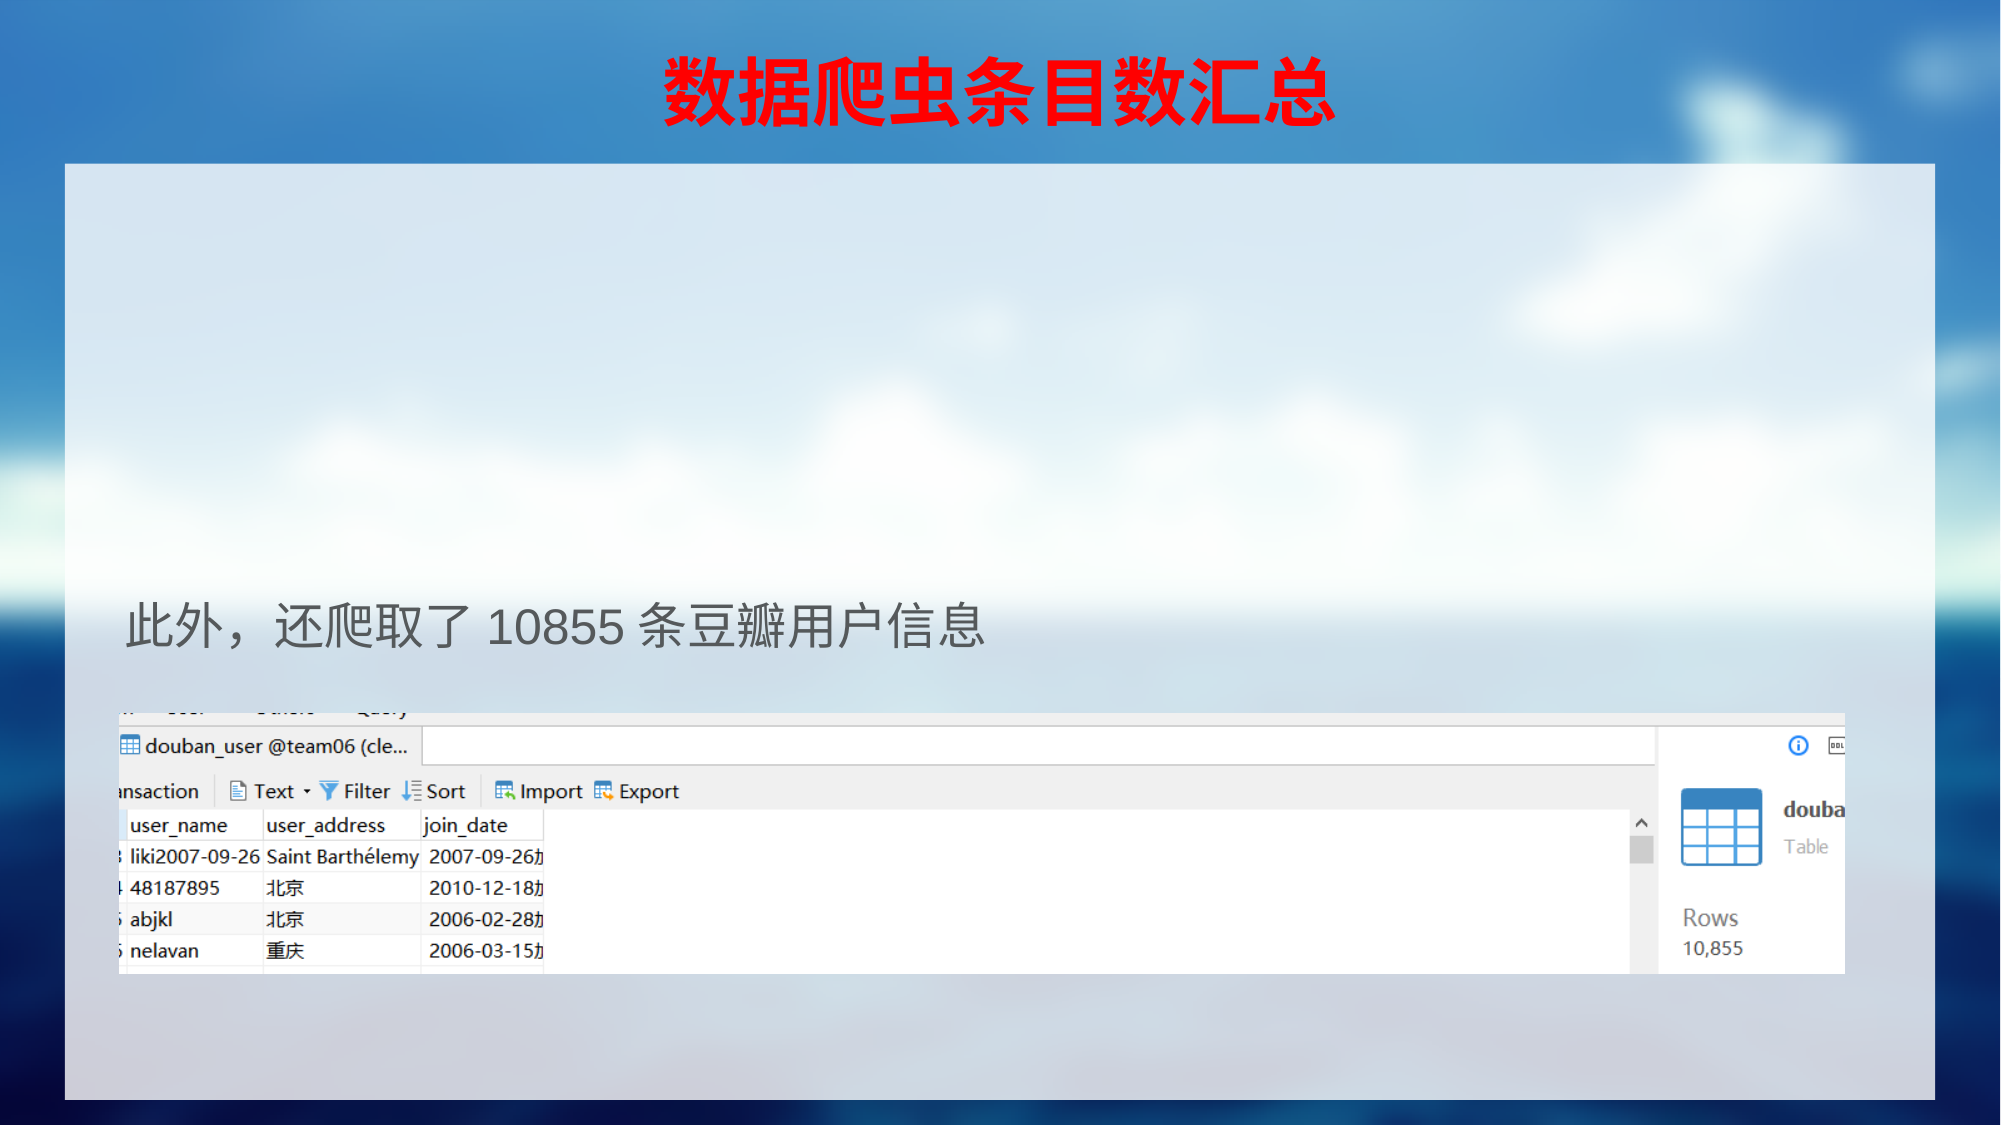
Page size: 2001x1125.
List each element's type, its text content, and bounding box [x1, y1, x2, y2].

list 此外，还爬取了10855条豆瓣用户信息 [109, 168, 1891, 1082]
picture [0, 0, 2001, 1125]
title 数据爬虫条目数汇总 [94, 29, 1906, 145]
